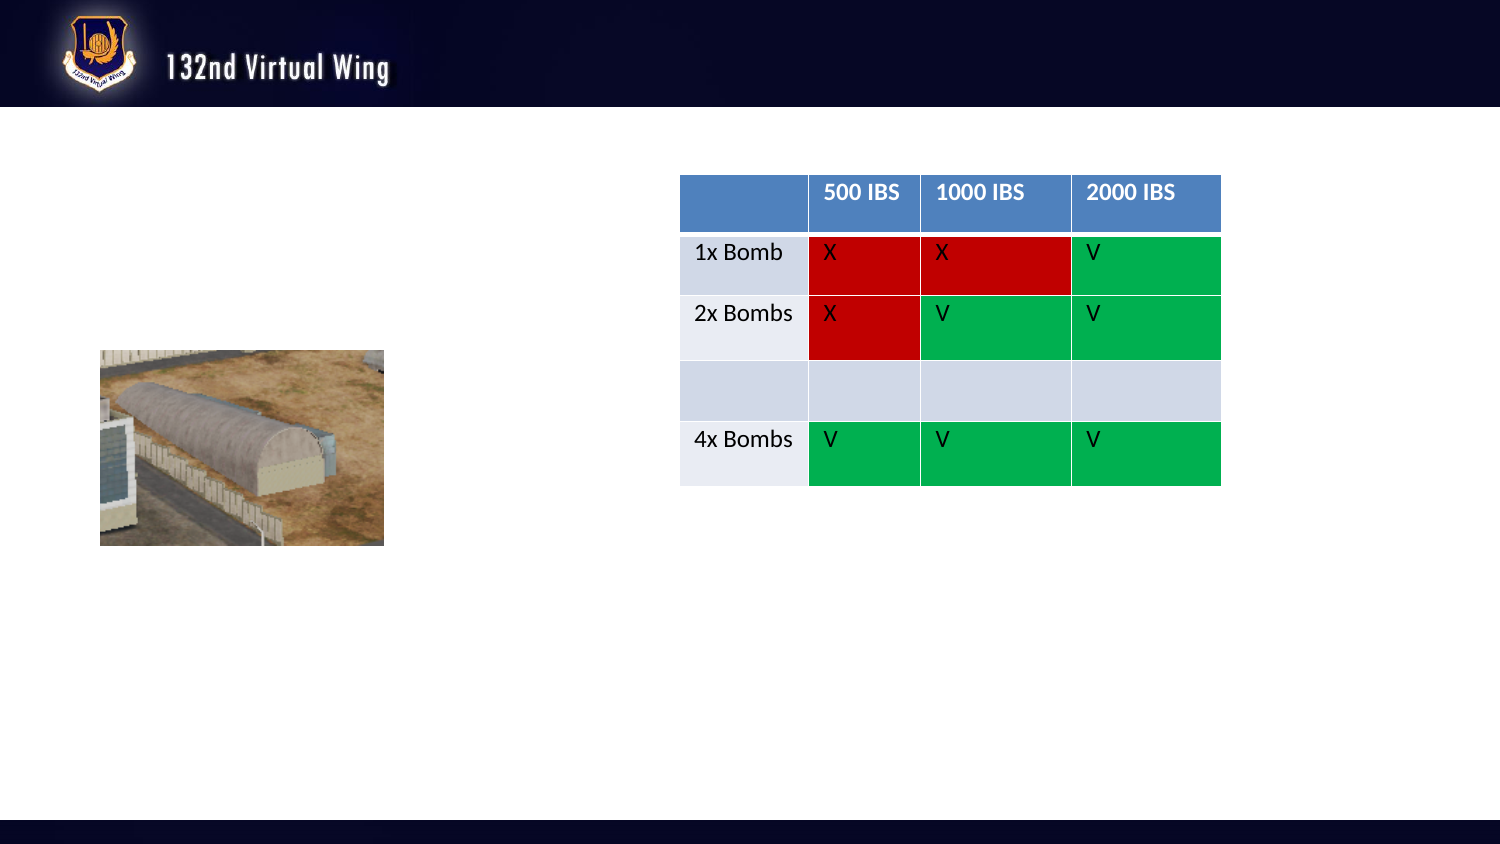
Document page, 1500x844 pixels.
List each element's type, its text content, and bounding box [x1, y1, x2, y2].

table_cell V [1072, 296, 1221, 360]
picture [100, 350, 384, 546]
table_cell [809, 361, 920, 421]
table_cell 4x Bombs [680, 422, 808, 486]
table_cell [680, 361, 808, 421]
table_cell V [1072, 237, 1221, 295]
table_cell V [1072, 422, 1221, 486]
table_cell 2x Bombs [680, 296, 808, 360]
table_cell X [921, 237, 1071, 295]
table_cell V [921, 422, 1071, 486]
table_header [680, 175, 808, 232]
table_cell V [809, 422, 920, 486]
table_cell [921, 361, 1071, 421]
table_cell V [921, 296, 1071, 360]
table_header 1000 IBS [921, 175, 1071, 232]
table_cell X [809, 237, 920, 295]
table_header 2000 IBS [1072, 175, 1221, 232]
picture [0, 820, 1500, 844]
picture [0, 0, 1500, 107]
table_cell X [809, 296, 920, 360]
table_header 500 IBS [809, 175, 920, 232]
table_cell [1072, 361, 1221, 421]
table_cell 1x Bomb [680, 237, 808, 295]
